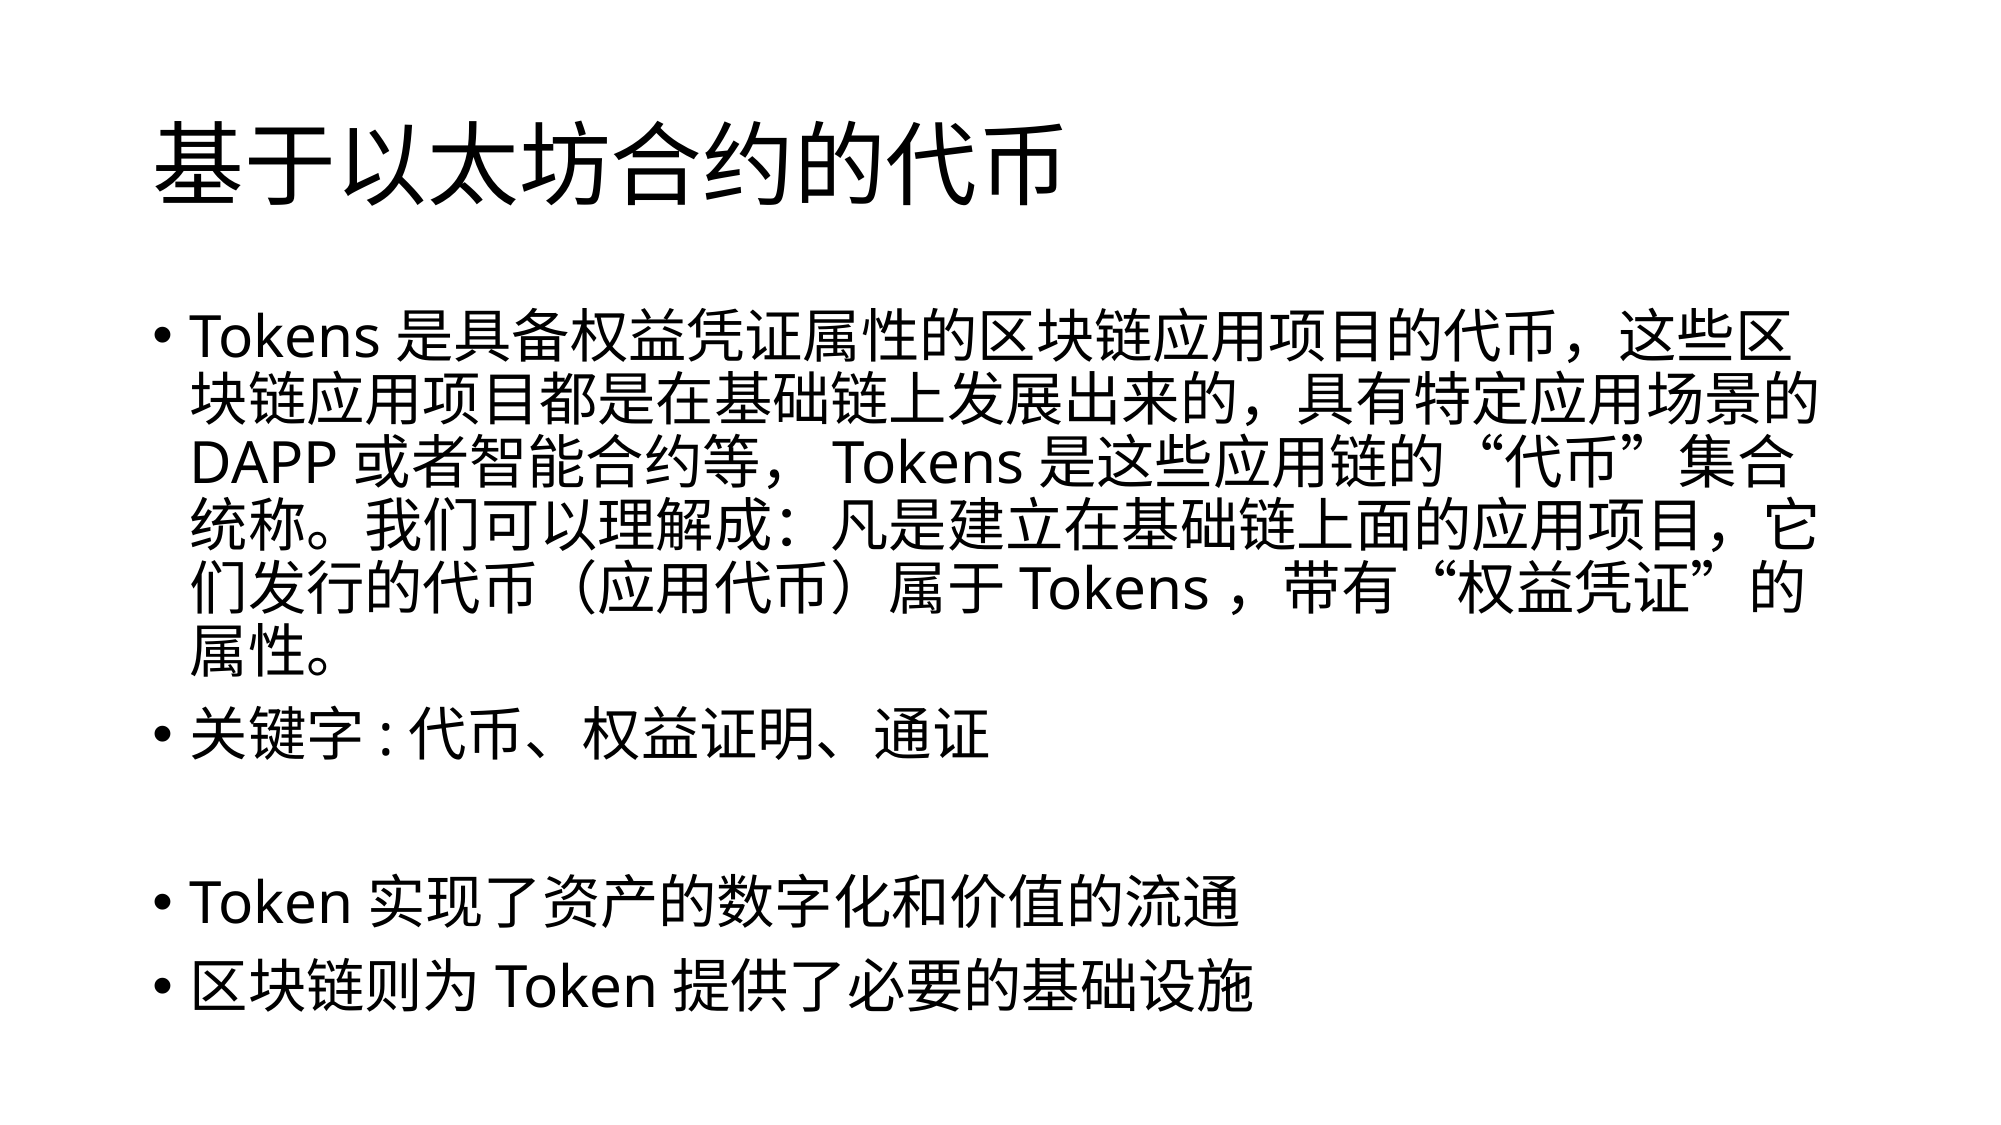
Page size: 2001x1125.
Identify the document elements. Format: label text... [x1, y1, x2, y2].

list Tokens是具备权益凭证属性的区块链应用项目的代币，这些区块链应用项目都是在基础链上发展出来的，具有特定应用场景的DAPP或者智能合约等，Tokens是这些应用链的“代币”集合统称。我们可以理解成：凡是建立在基础链上面的应用项目，它们发行的代币（应用代币）属于Tokens，带有“权益凭证”的属性。 关键字:代币、权益证明、通证 Token实现了资产的数字化和价值的流通 区块链则为Token提供了必要的基础设施 [137, 299, 1863, 1014]
title 基于以太坊合约的代币 [137, 59, 1863, 278]
